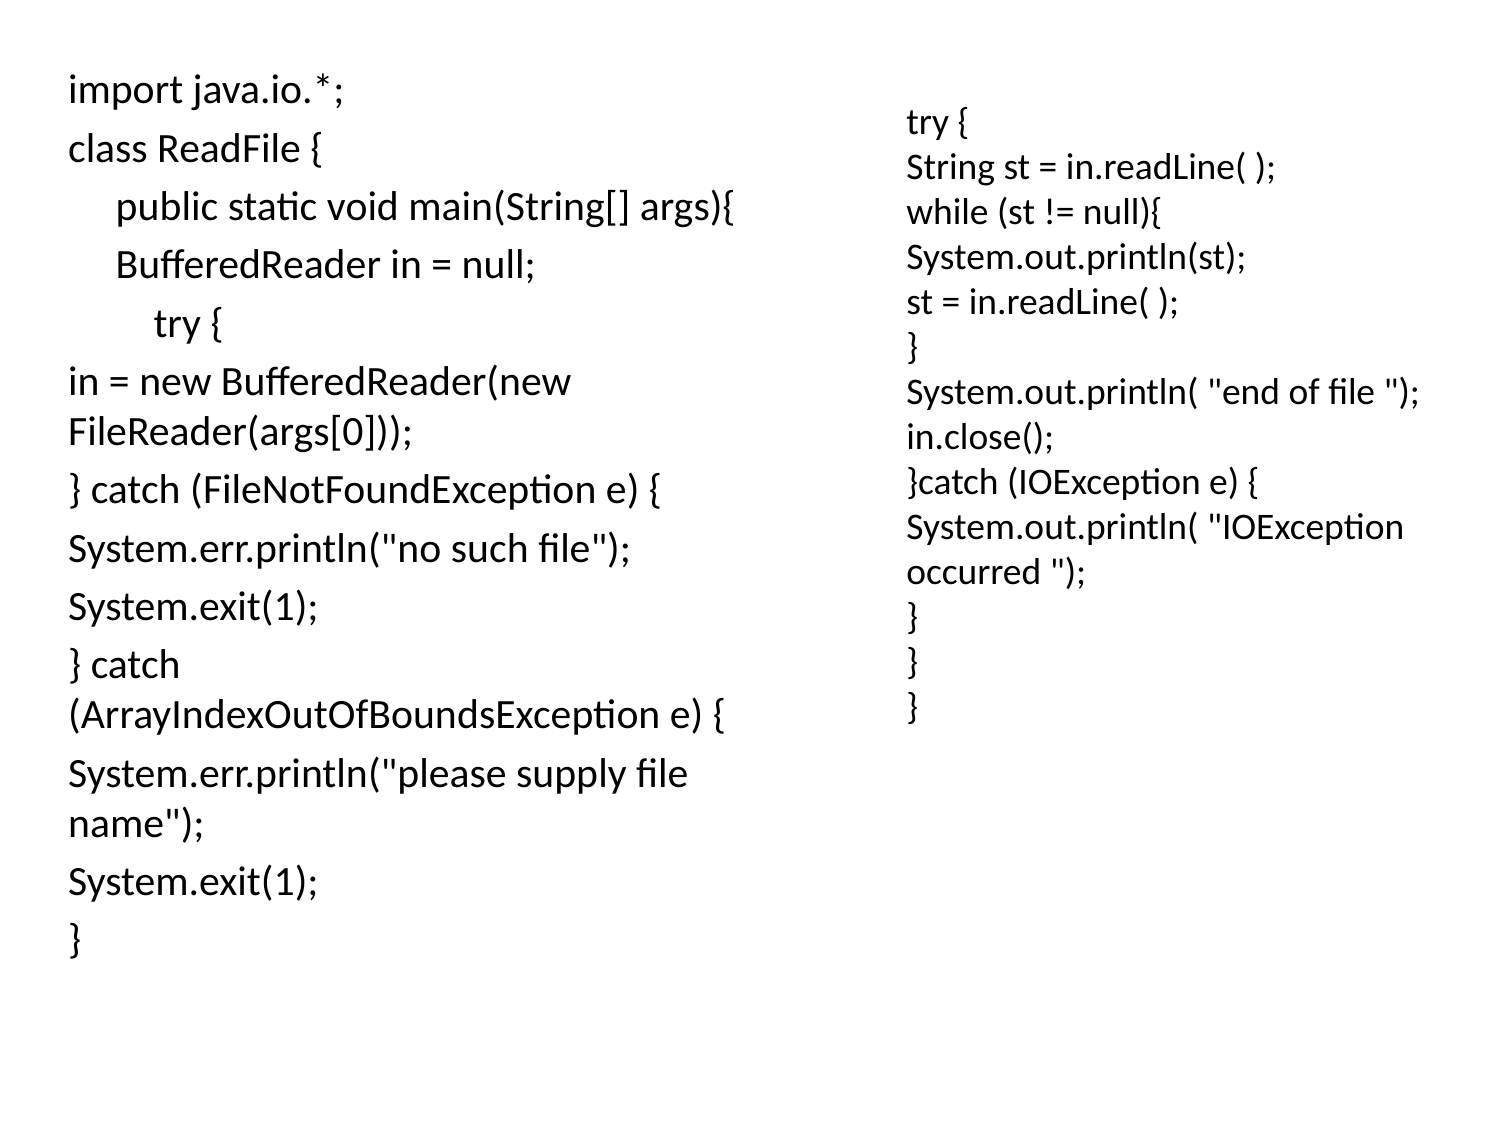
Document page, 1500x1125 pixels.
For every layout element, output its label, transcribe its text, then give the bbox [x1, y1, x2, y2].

text_box try { String st = in.readLine( ); while (st != null){ System.out.println(st); st = in.readLine( ); } System.out.println( "end of file "); in.close(); }catch (IOException e) { System.out.println( "IOException occurred "); } } } [891, 89, 1471, 780]
list import java.io.*; class ReadFile { public static void main(String[] args){ BufferedReader in = null; try { in = new BufferedReader(new FileReader(args[0])); } catch (FileNotFoundException e) { System.err.println("no such file"); System.exit(1); } catch (ArrayIndexOutOfBoundsException e) { System.err.println("please supply file name"); System.exit(1); } [53, 54, 774, 1024]
